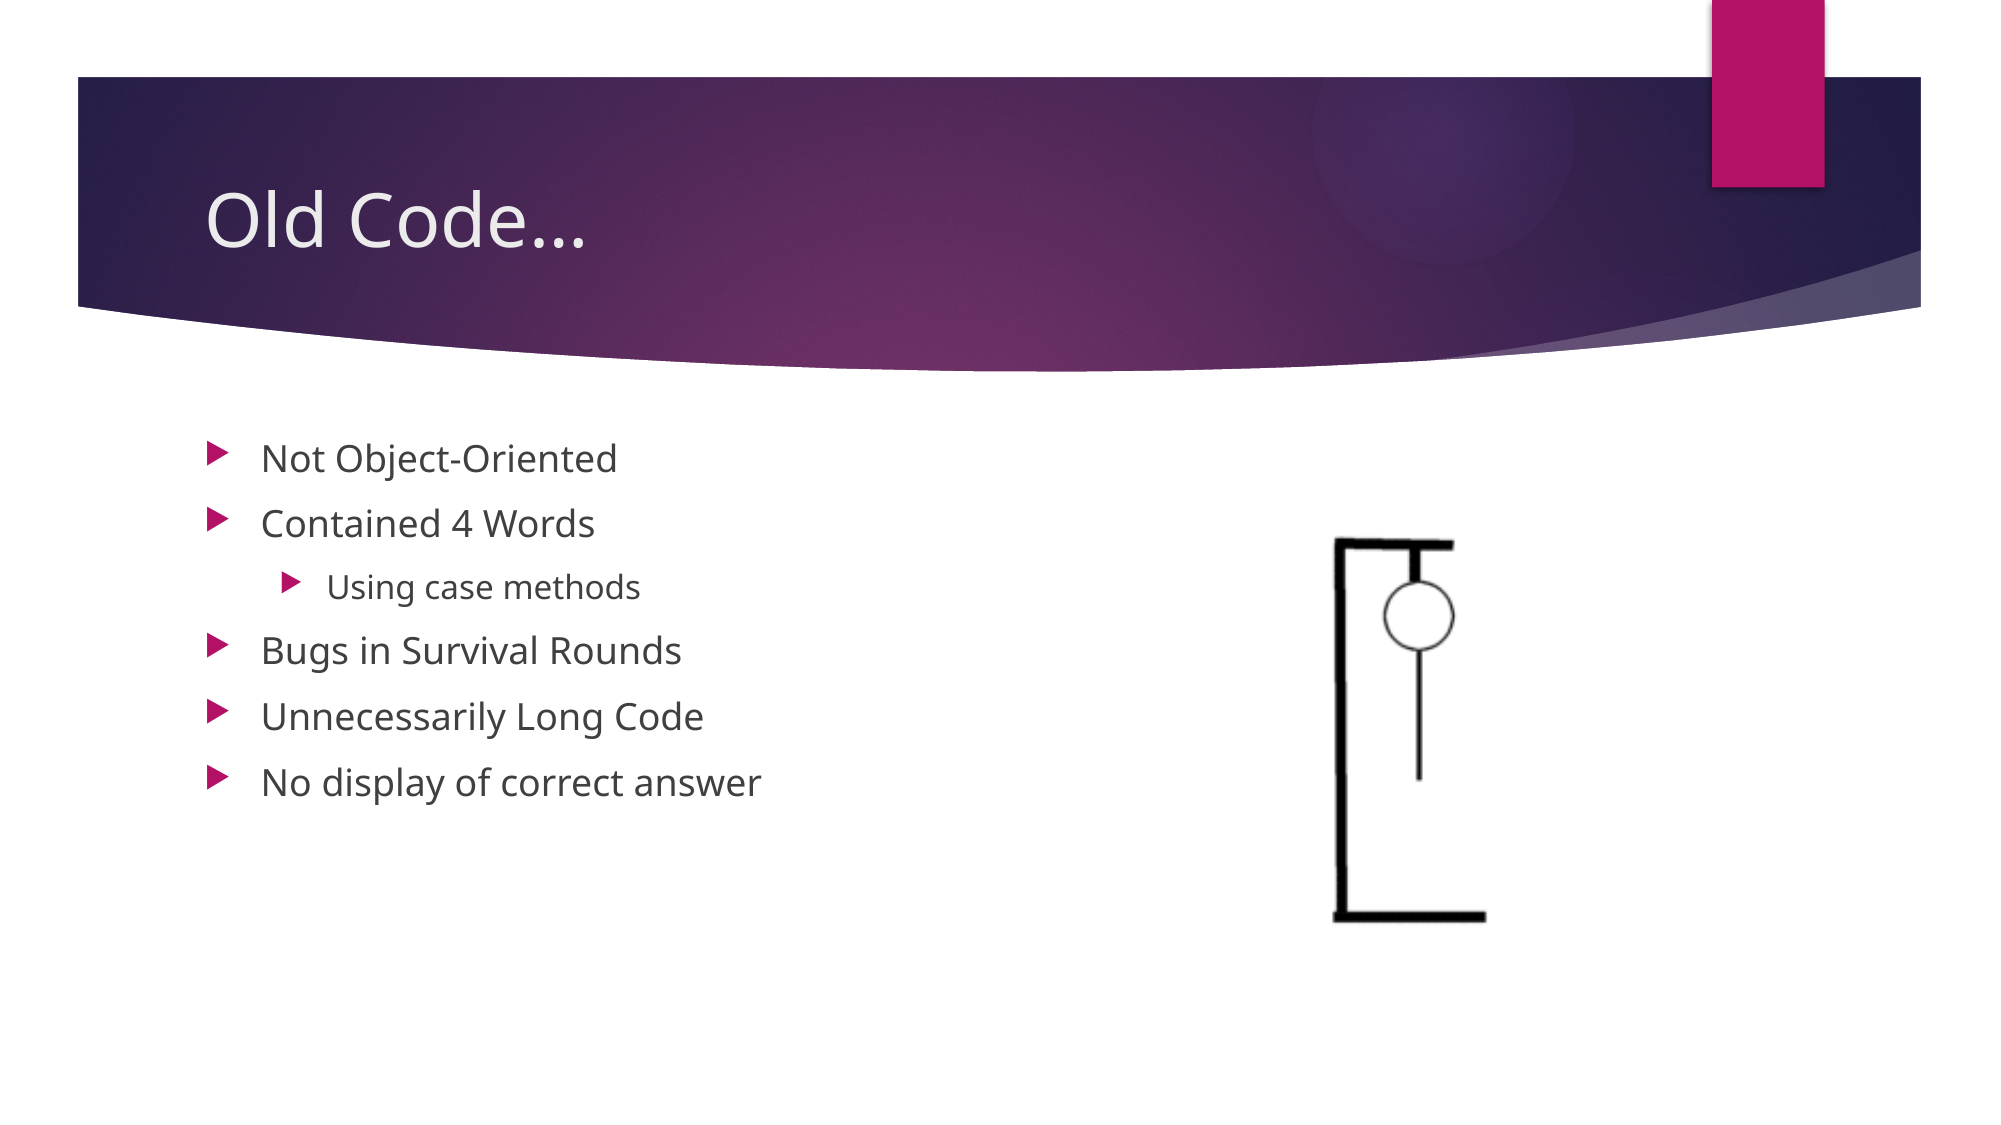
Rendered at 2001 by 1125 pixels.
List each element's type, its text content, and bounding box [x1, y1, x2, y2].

picture [1301, 509, 1515, 936]
list Not Object-Oriented Contained 4 Words Using case methods Bugs in Survival Rounds Unnecessarily Long Code No display of correct answer [189, 427, 1638, 988]
title Old Code… [189, 159, 1627, 276]
